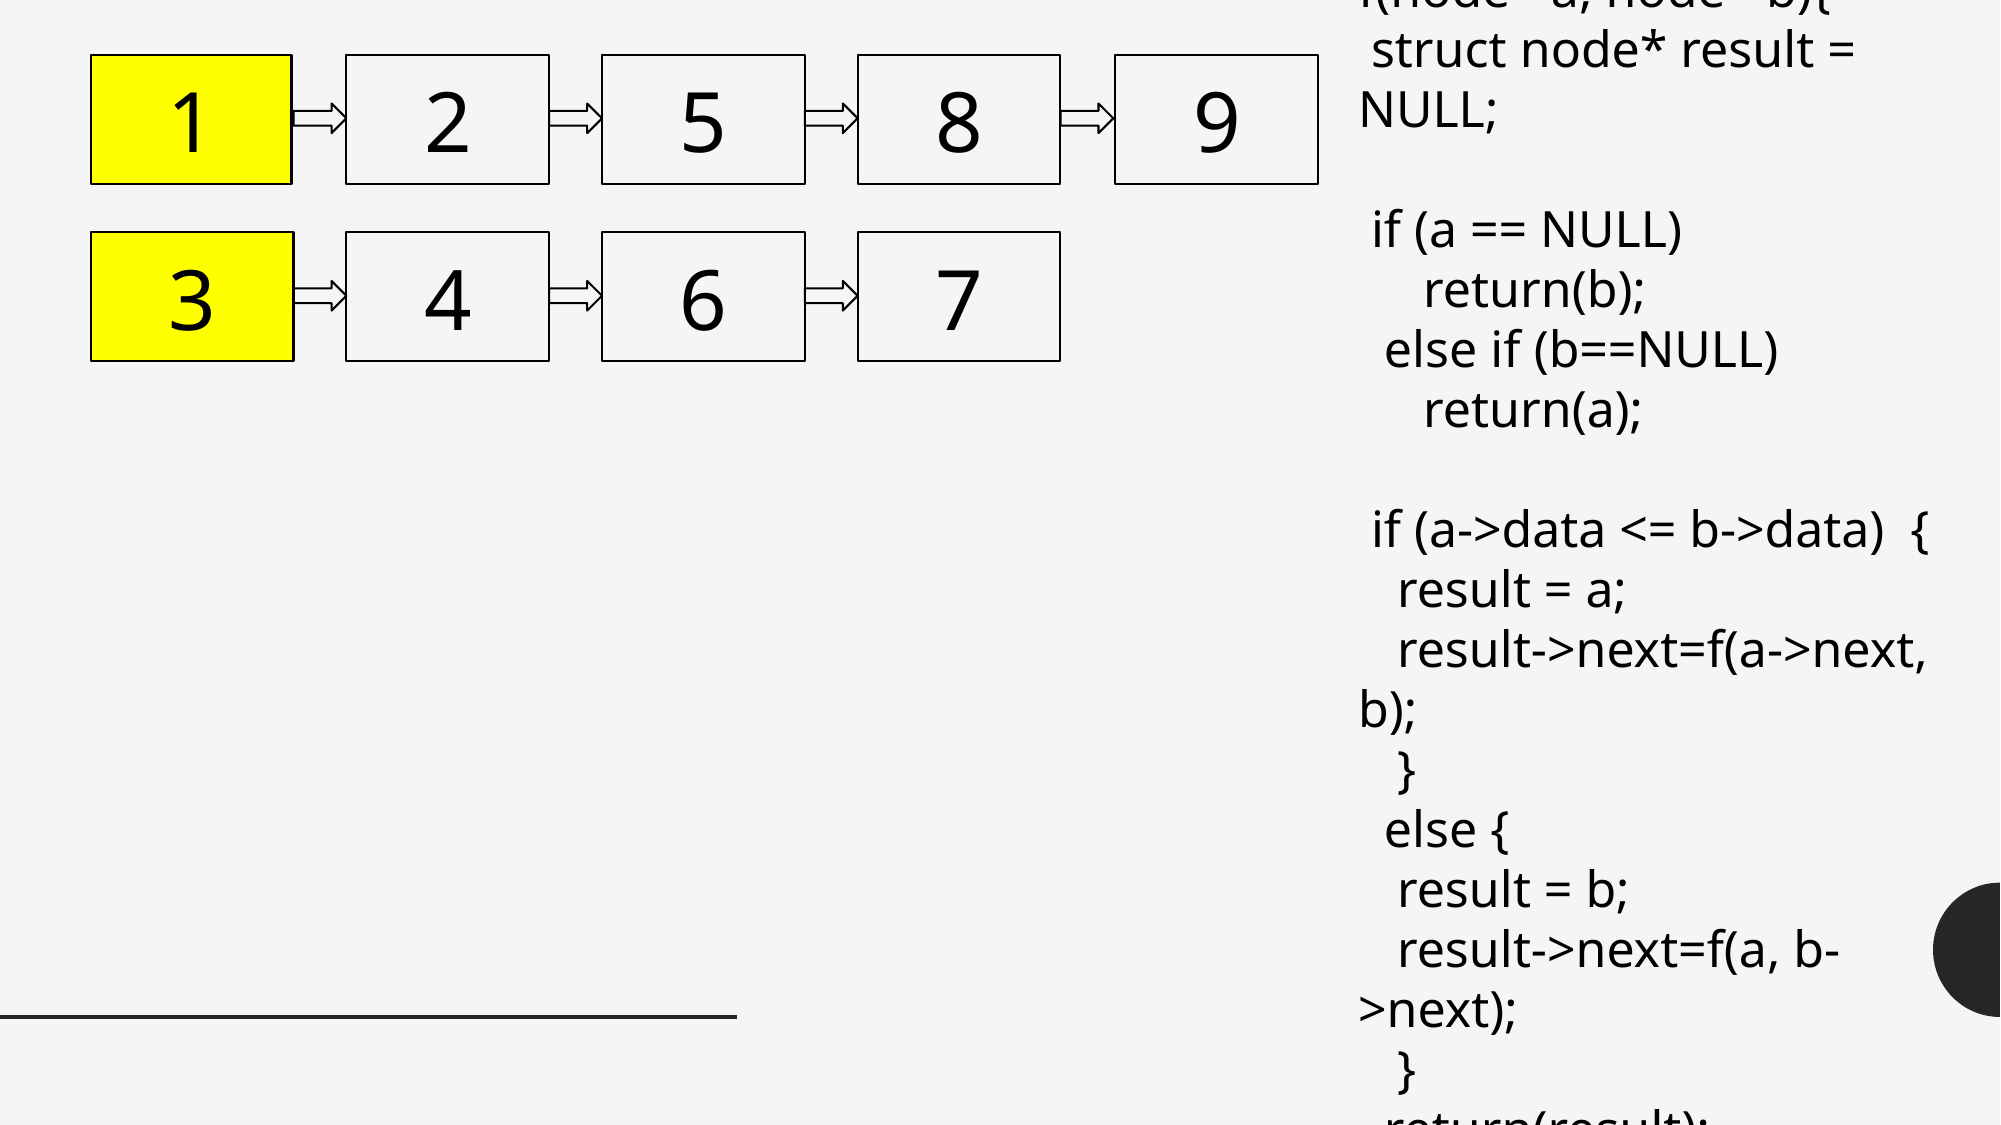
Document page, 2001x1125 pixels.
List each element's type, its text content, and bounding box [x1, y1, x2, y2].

text_box [292, 280, 345, 312]
text_box 3 [90, 231, 295, 362]
text_box 5 [601, 54, 806, 185]
text_box f(node* a, node* b){ struct node* result = NULL; if (a == NULL) return(b); else if (b==NULL) return(a); if (a->data <= b->data) { result = a; result->next=f(a->next, b); } else { result = b; result->next=f(a, b->next); } return(result); } [1343, 0, 2000, 1125]
text_box [548, 102, 601, 135]
text_box 9 [1114, 54, 1319, 185]
text_box [803, 280, 857, 312]
text_box [548, 280, 601, 312]
text_box 1 [90, 54, 293, 185]
text_box 8 [857, 54, 1061, 185]
text_box [292, 102, 345, 135]
text_box [803, 102, 857, 135]
text_box 6 [601, 231, 806, 362]
text_box 2 [345, 54, 550, 185]
text_box 4 [345, 231, 550, 362]
text_box [1059, 102, 1114, 135]
text_box 7 [857, 231, 1061, 362]
